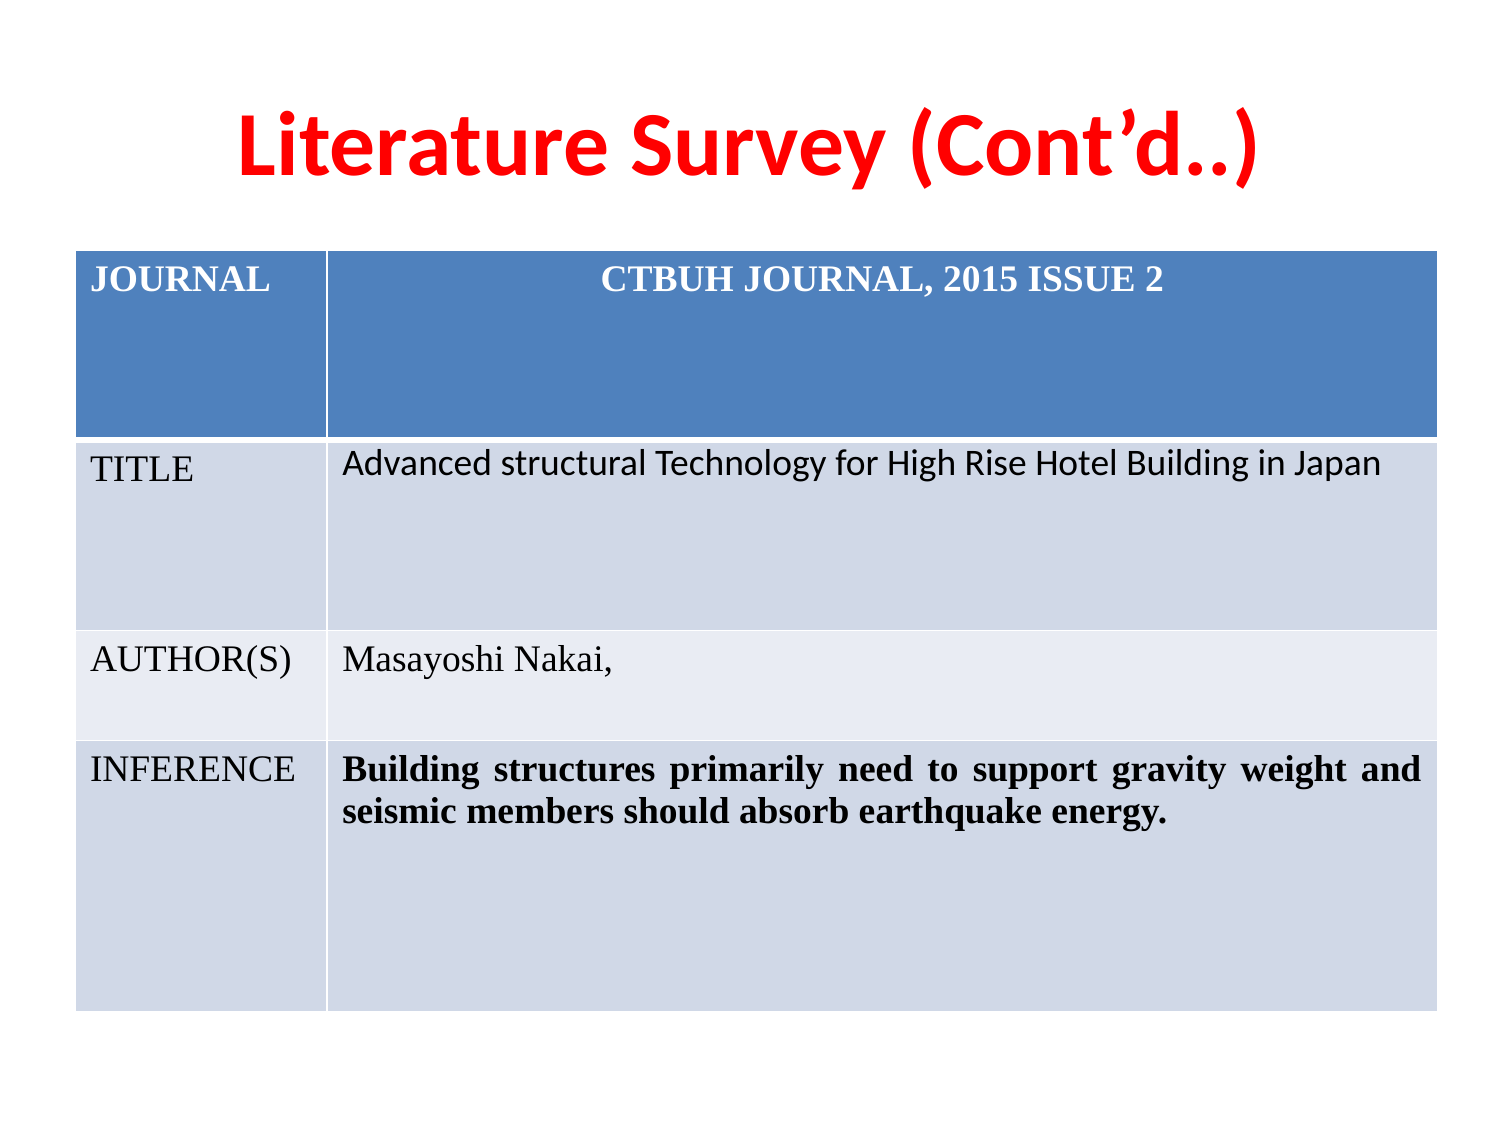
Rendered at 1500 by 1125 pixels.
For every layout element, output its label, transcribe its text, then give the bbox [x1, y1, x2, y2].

table_cell AUTHOR(S) [76, 631, 326, 740]
table_cell Masayoshi Nakai, [328, 631, 1437, 740]
table_cell Advanced structural Technology for High Rise Hotel Building in Japan [328, 443, 1437, 630]
table_header JOURNAL [76, 251, 326, 437]
table_cell INFERENCE [76, 741, 326, 1011]
table_header CTBUH JOURNAL, 2015 ISSUE 2 [328, 251, 1437, 437]
table_cell Building structures primarily need to support gravity weight and seismic members should absorb earthquake energy. [328, 741, 1437, 1011]
text_box Literature Survey (Cont’d..) [74, 45, 1425, 233]
table_cell TITLE [76, 443, 326, 630]
